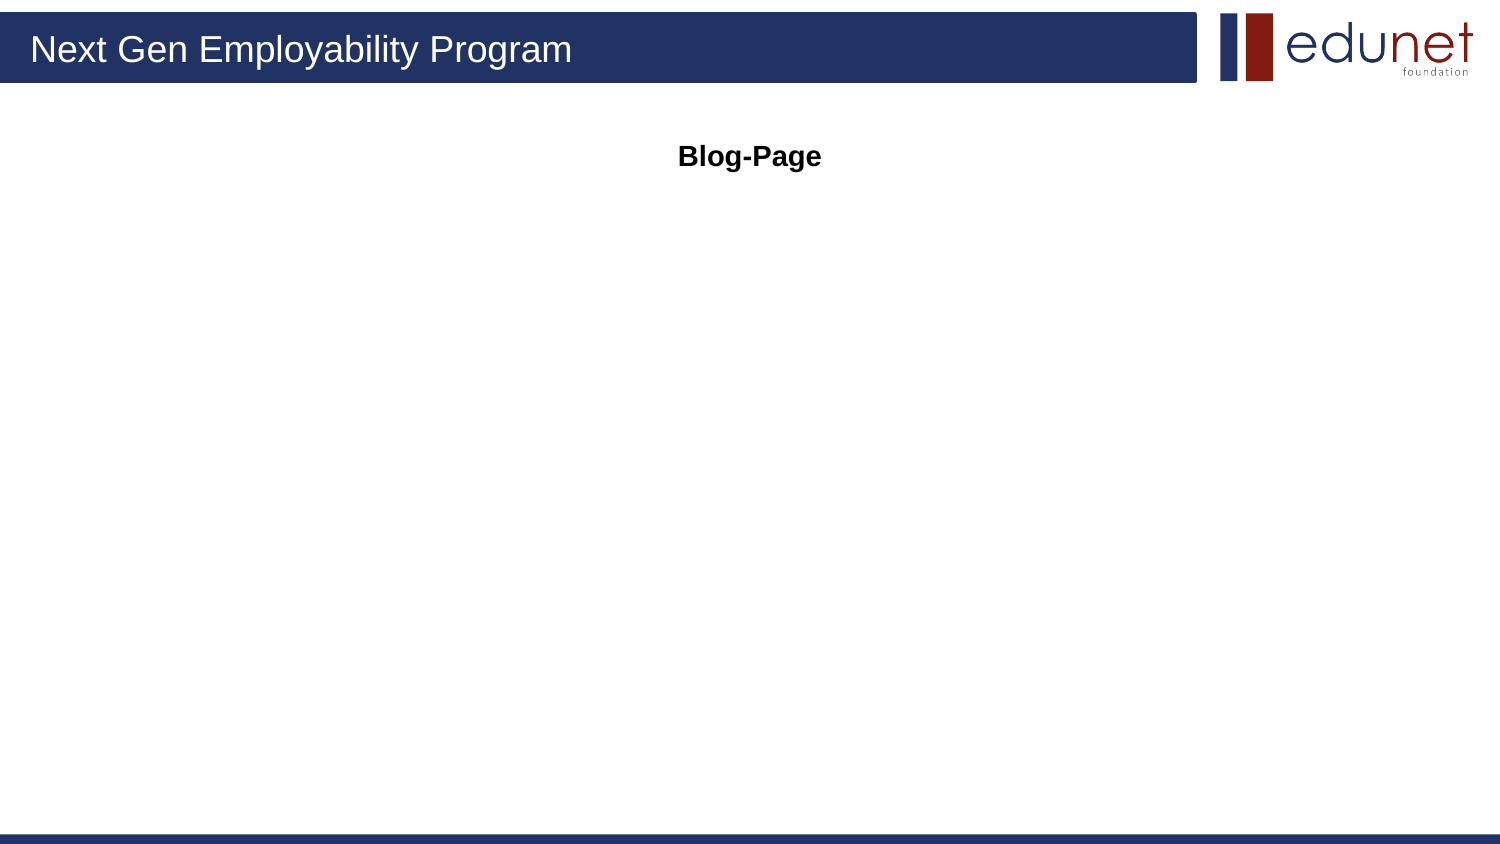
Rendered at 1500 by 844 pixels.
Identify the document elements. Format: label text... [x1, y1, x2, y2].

picture [1279, 14, 1482, 83]
title Blog-Page [103, 101, 1397, 208]
